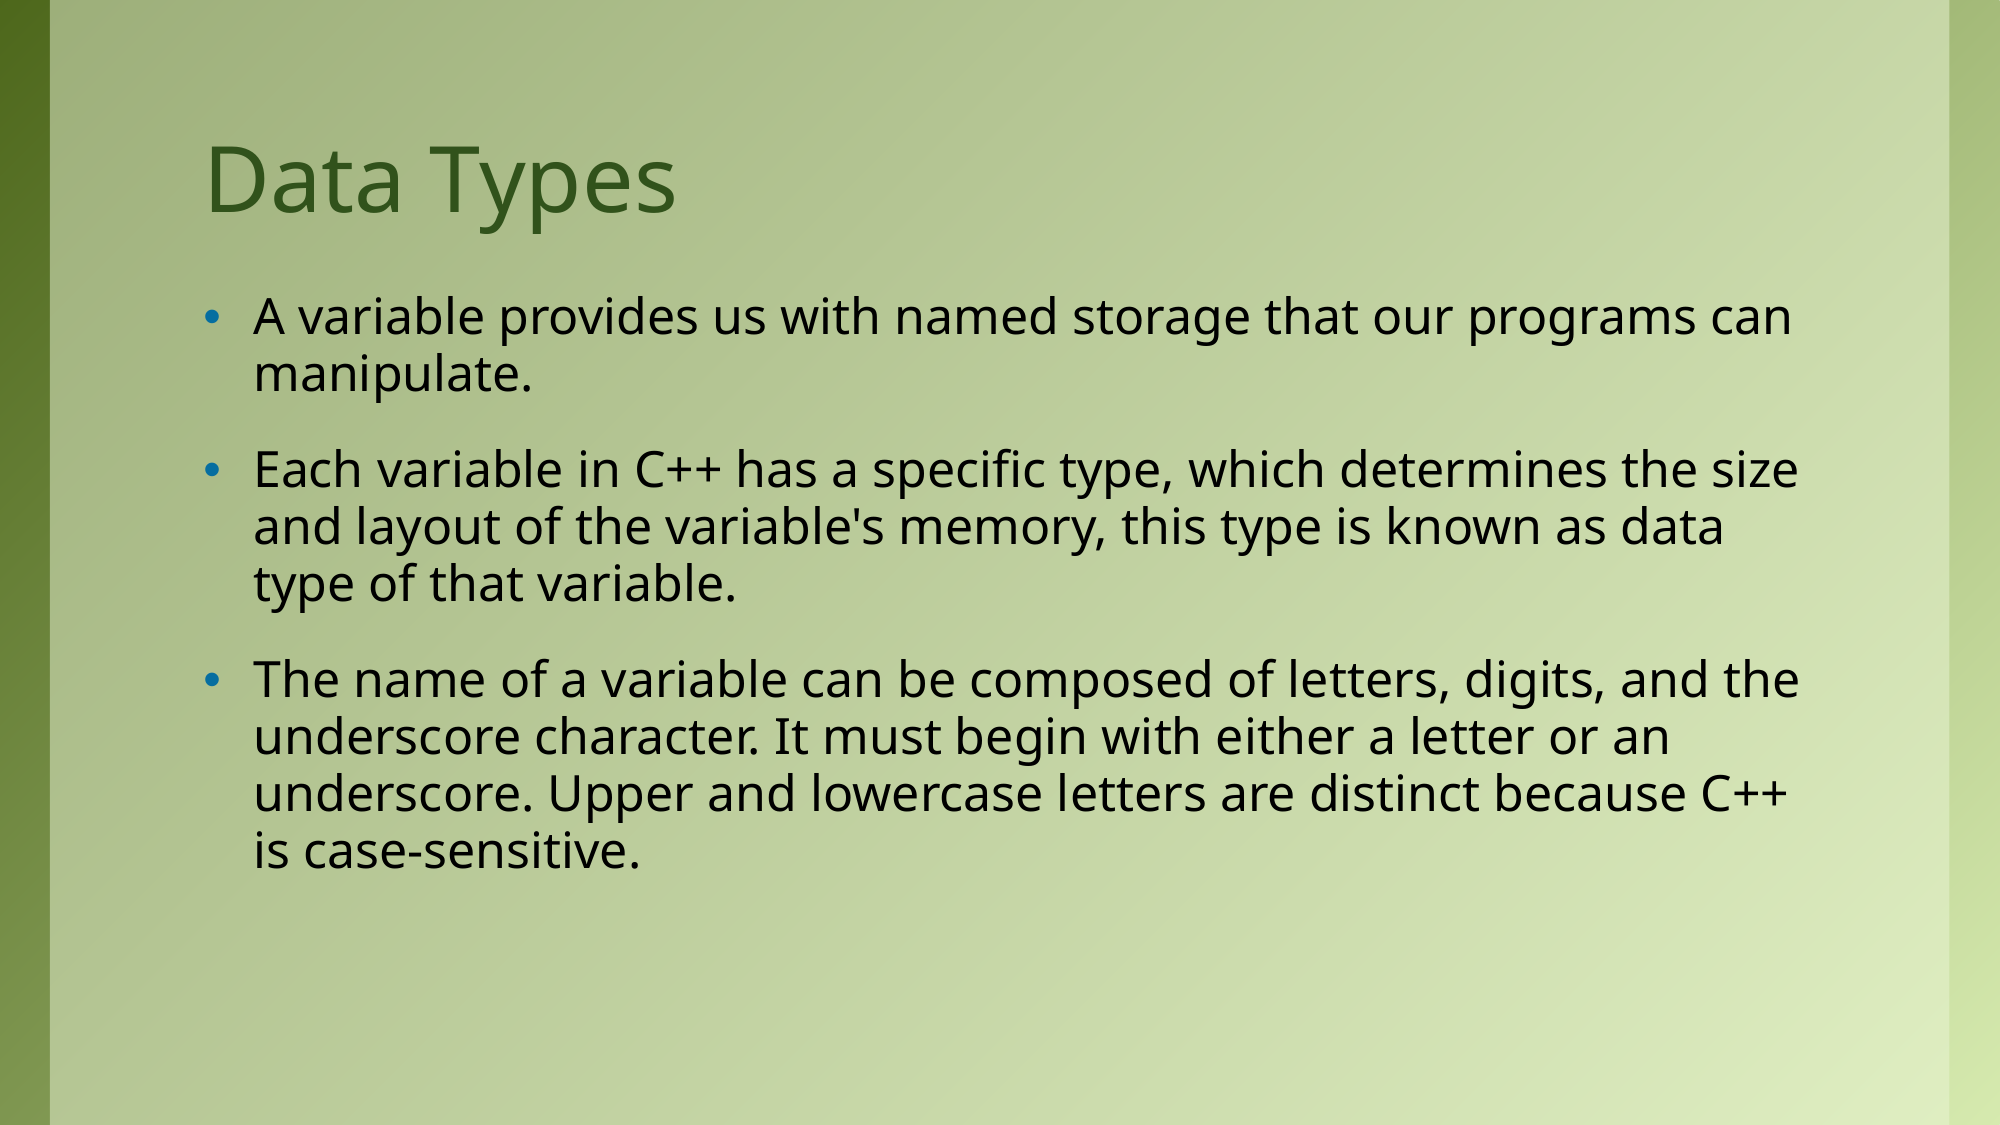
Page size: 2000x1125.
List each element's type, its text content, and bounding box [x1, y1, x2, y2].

list A variable provides us with named storage that our programs can manipulate. Each variable in C++ has a specific type, which determines the size and layout of the variable's memory, this type is known as data type of that variable. The name of a variable can be composed of letters, digits, and the underscore character. It must begin with either a letter or an underscore. Upper and lowercase letters are distinct because C++ is case-sensitive. [183, 279, 1850, 1013]
title Data Types [183, 12, 1850, 242]
